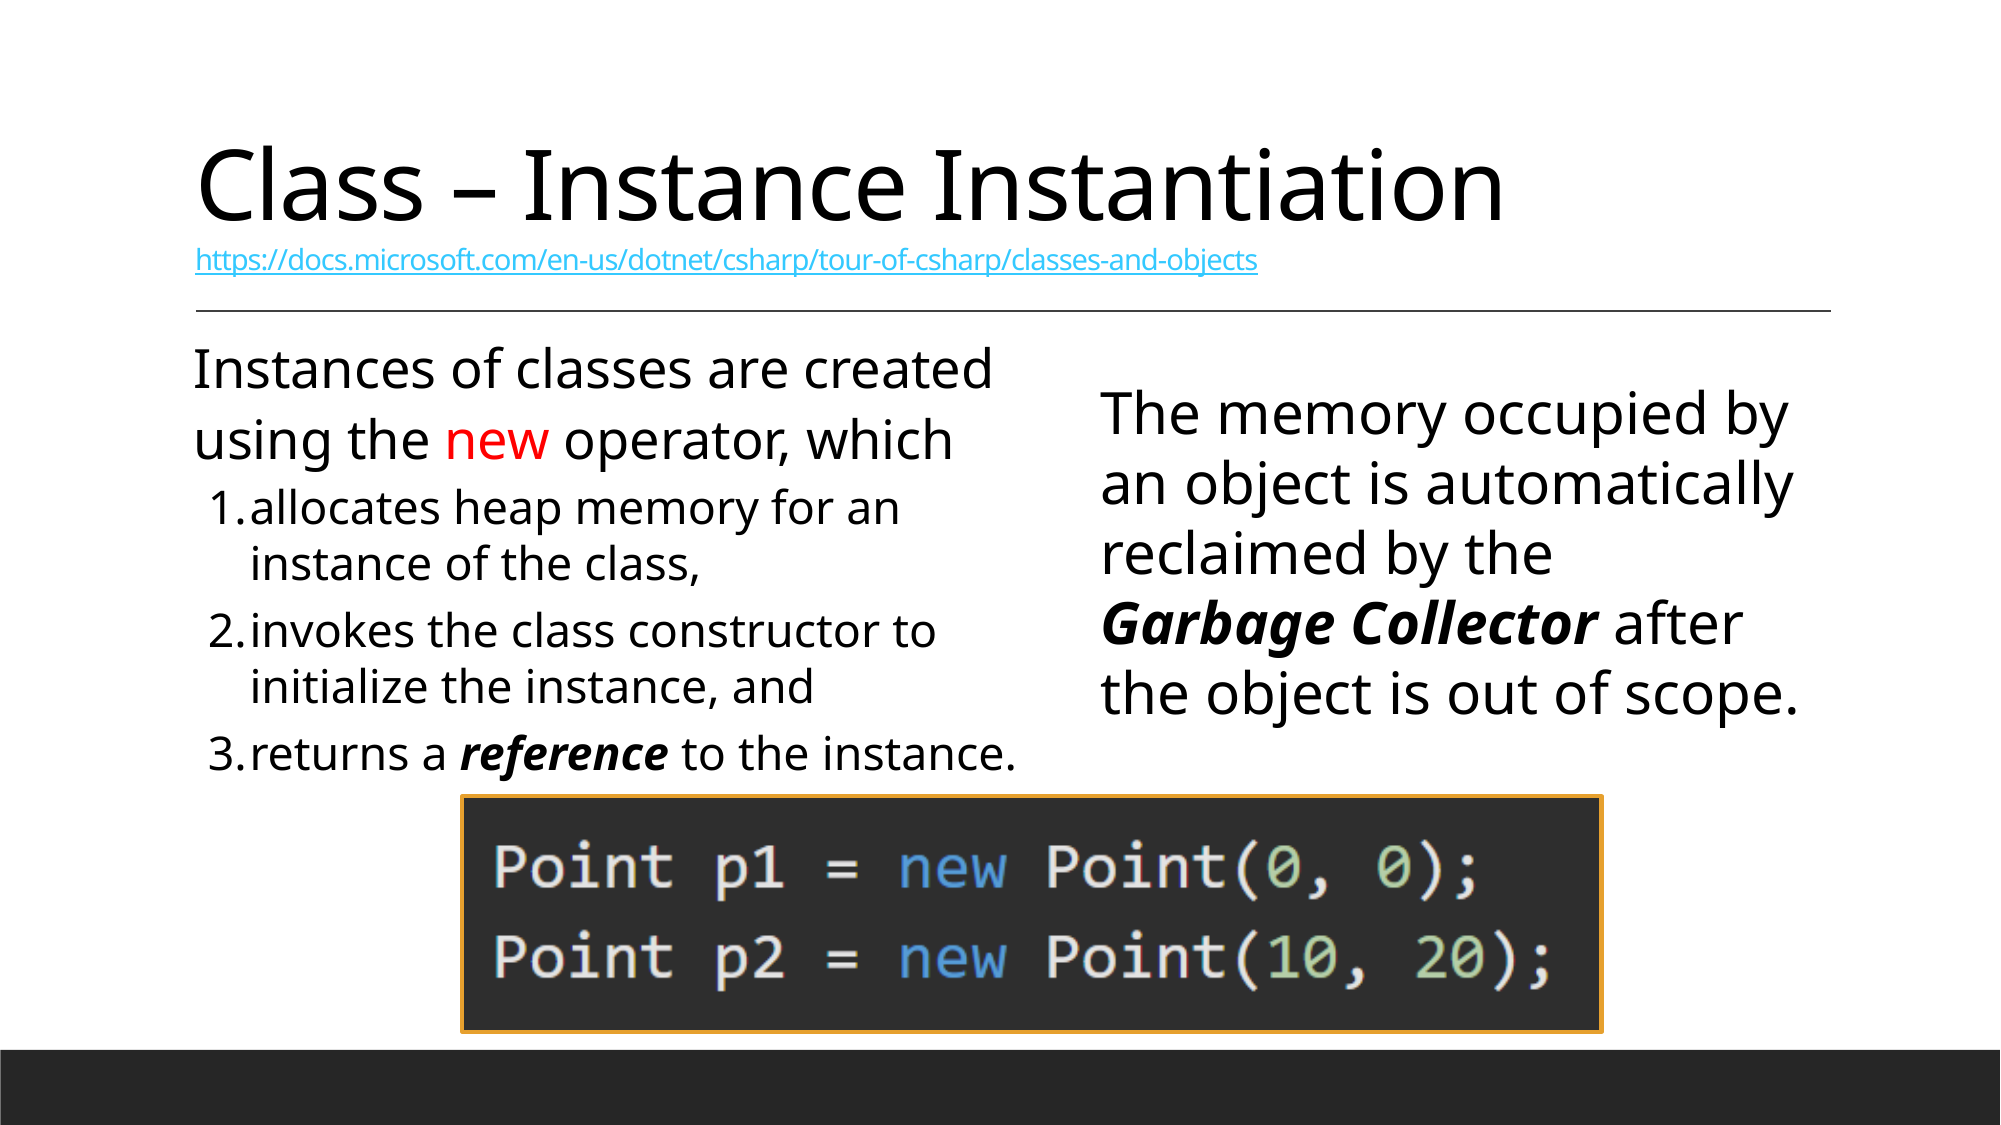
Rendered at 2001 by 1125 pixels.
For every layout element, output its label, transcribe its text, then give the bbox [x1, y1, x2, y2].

picture [463, 797, 1600, 1031]
list The memory occupied by an object is automatically reclaimed by the Garbage Collector after the object is out of scope. [1067, 310, 1802, 792]
title Class – Instance Instantiation https://docs.microsoft.com/en-us/dotnet/csharp/tour-of-csharp/classes-and-objects [179, 47, 1830, 285]
list Instances of classes are created using the new operator, which allocates heap memory for an instance of the class, invokes the class constructor to initialize the instance, and returns a reference to the instance. [179, 316, 1032, 792]
